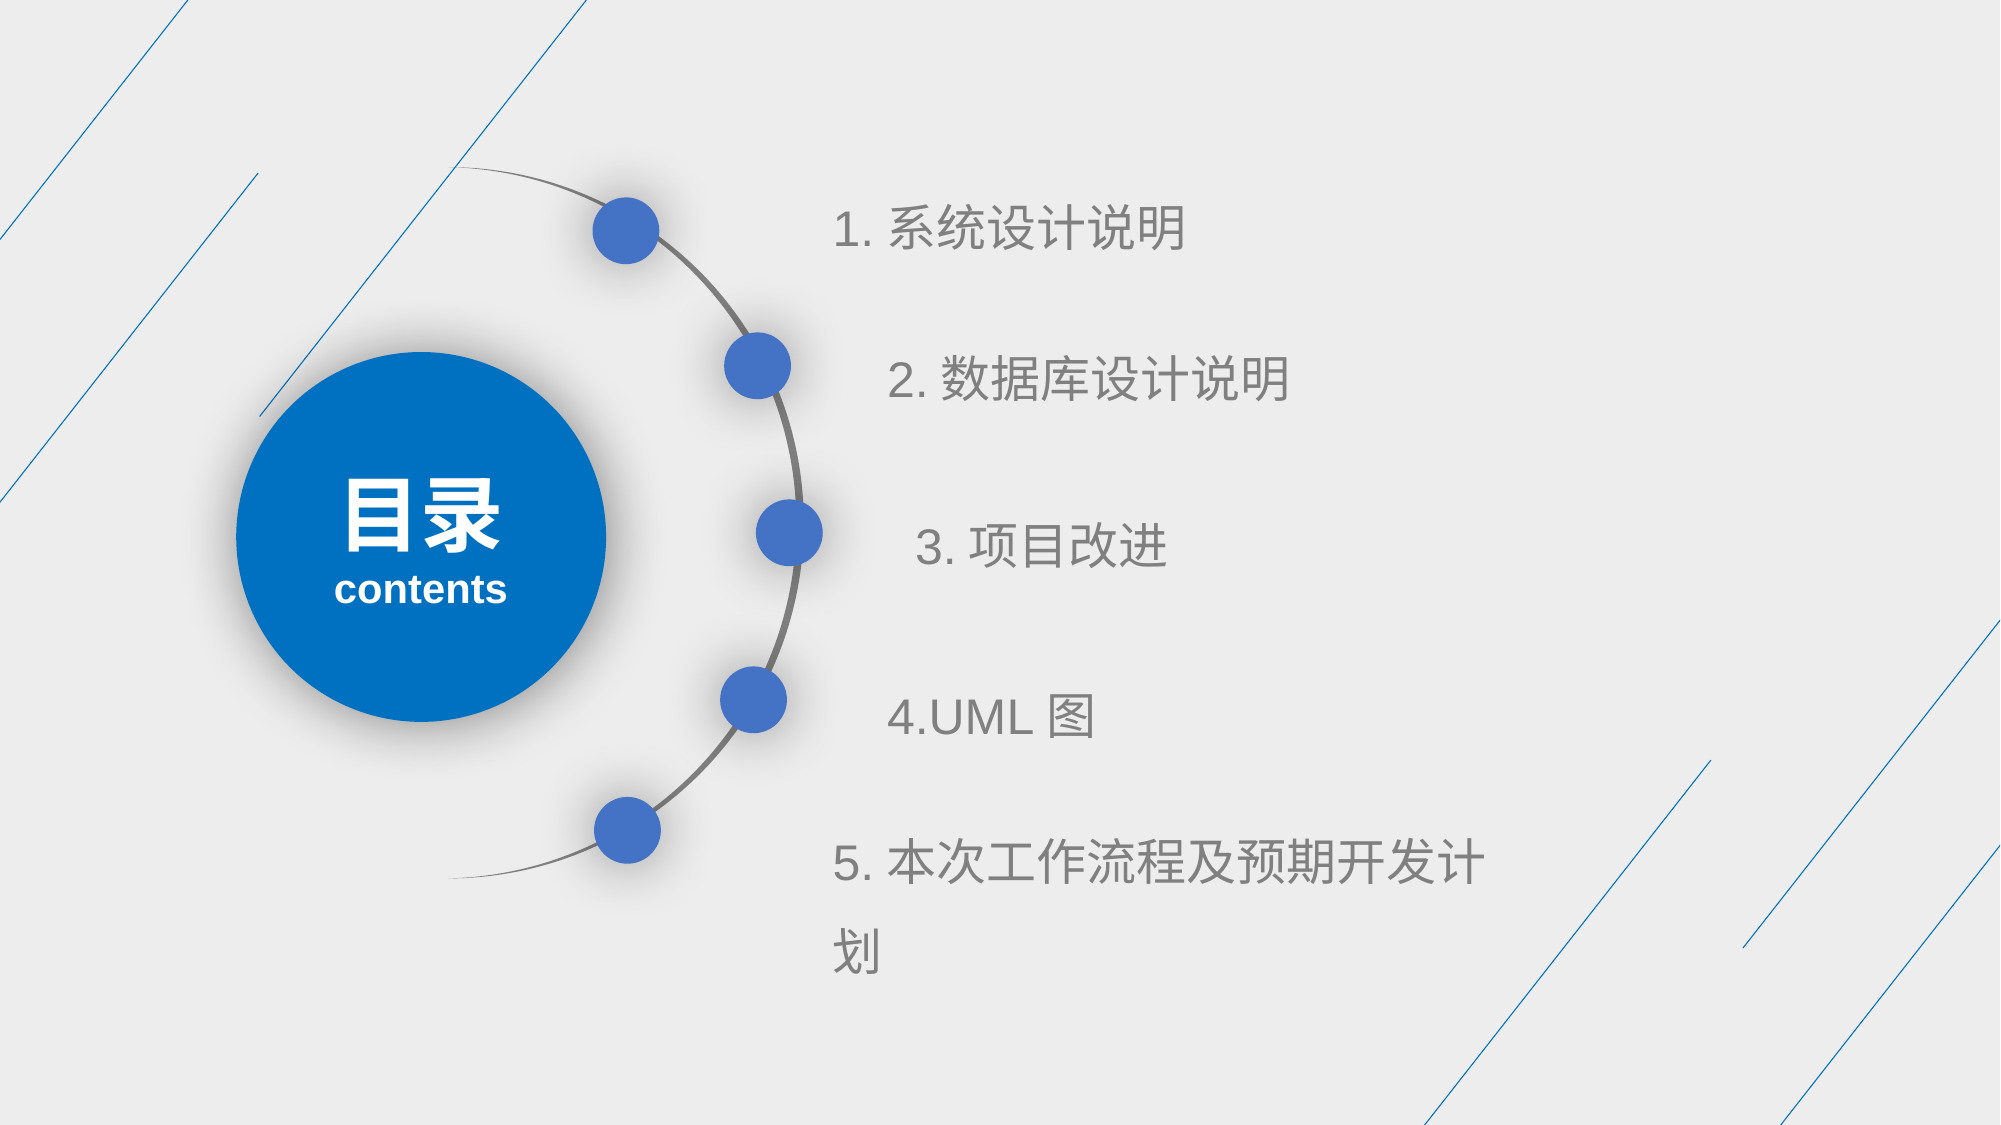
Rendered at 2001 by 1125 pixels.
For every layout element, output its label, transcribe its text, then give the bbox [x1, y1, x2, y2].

text_box [679, 752, 718, 791]
text_box [782, 425, 801, 466]
text_box 1.系统设计说明 [818, 159, 1703, 264]
text_box [723, 331, 793, 401]
text_box [592, 795, 662, 865]
text_box [754, 498, 824, 568]
text_box 2.数据库设计说明 [872, 310, 1592, 416]
text_box [591, 196, 661, 266]
text_box [776, 599, 797, 640]
text_box [448, 166, 573, 193]
text_box 3.项目改进 [900, 476, 1620, 582]
text_box 目录 contents [235, 350, 608, 723]
text_box 5.本次工作流程及预期开发计划 [817, 792, 1538, 988]
text_box [686, 259, 730, 308]
text_box 4.UML图 [872, 646, 1592, 752]
text_box [448, 854, 566, 880]
text_box [719, 665, 789, 735]
